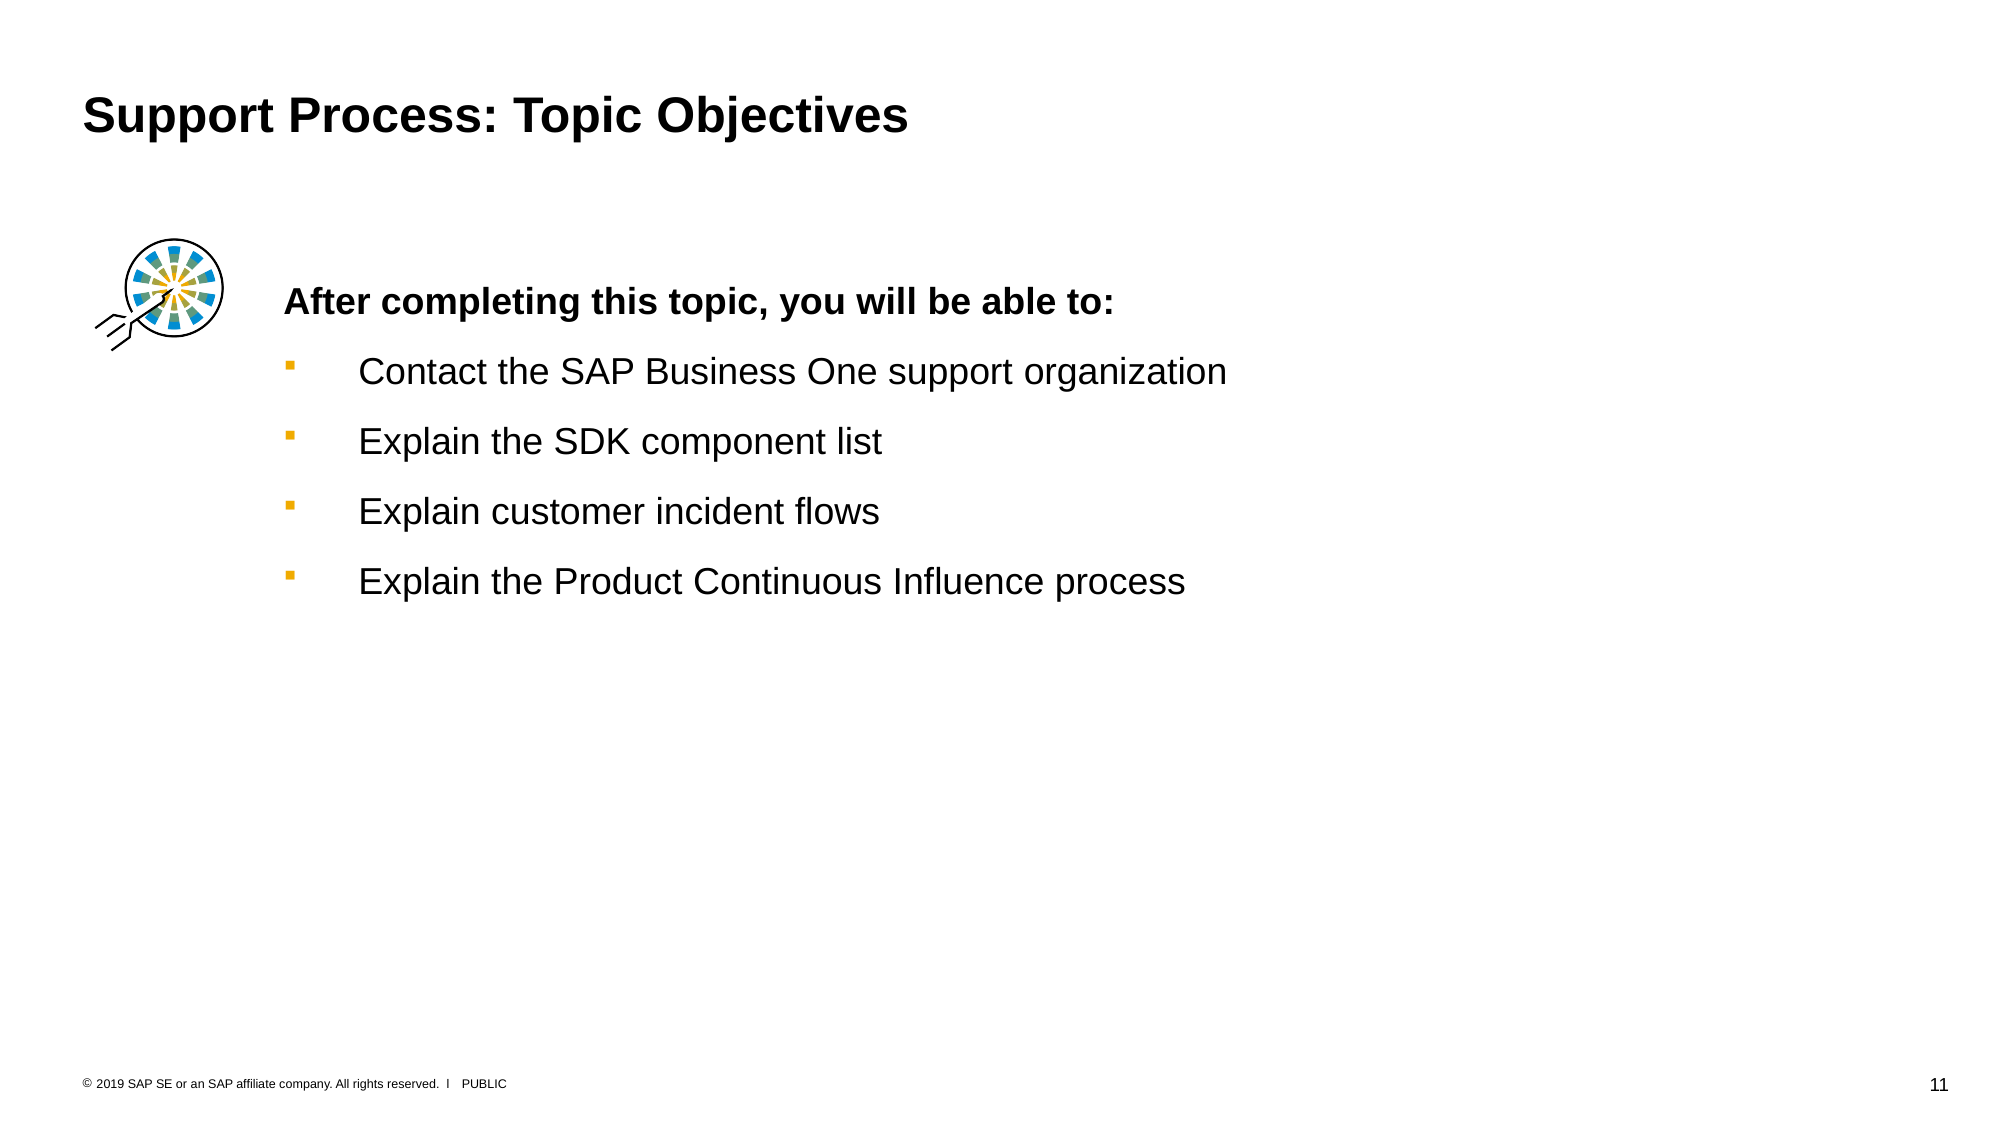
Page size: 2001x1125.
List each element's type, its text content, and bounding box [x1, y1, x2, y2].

picture [82, 218, 236, 372]
title Support Process: Topic Objectives [82, 82, 1918, 144]
text_box After completing this topic, you will be able to: Contact the SAP Business One support organization Explain the SDK component list Explain customer incident flows Explain the Product Continuous Influence process [283, 276, 1903, 602]
